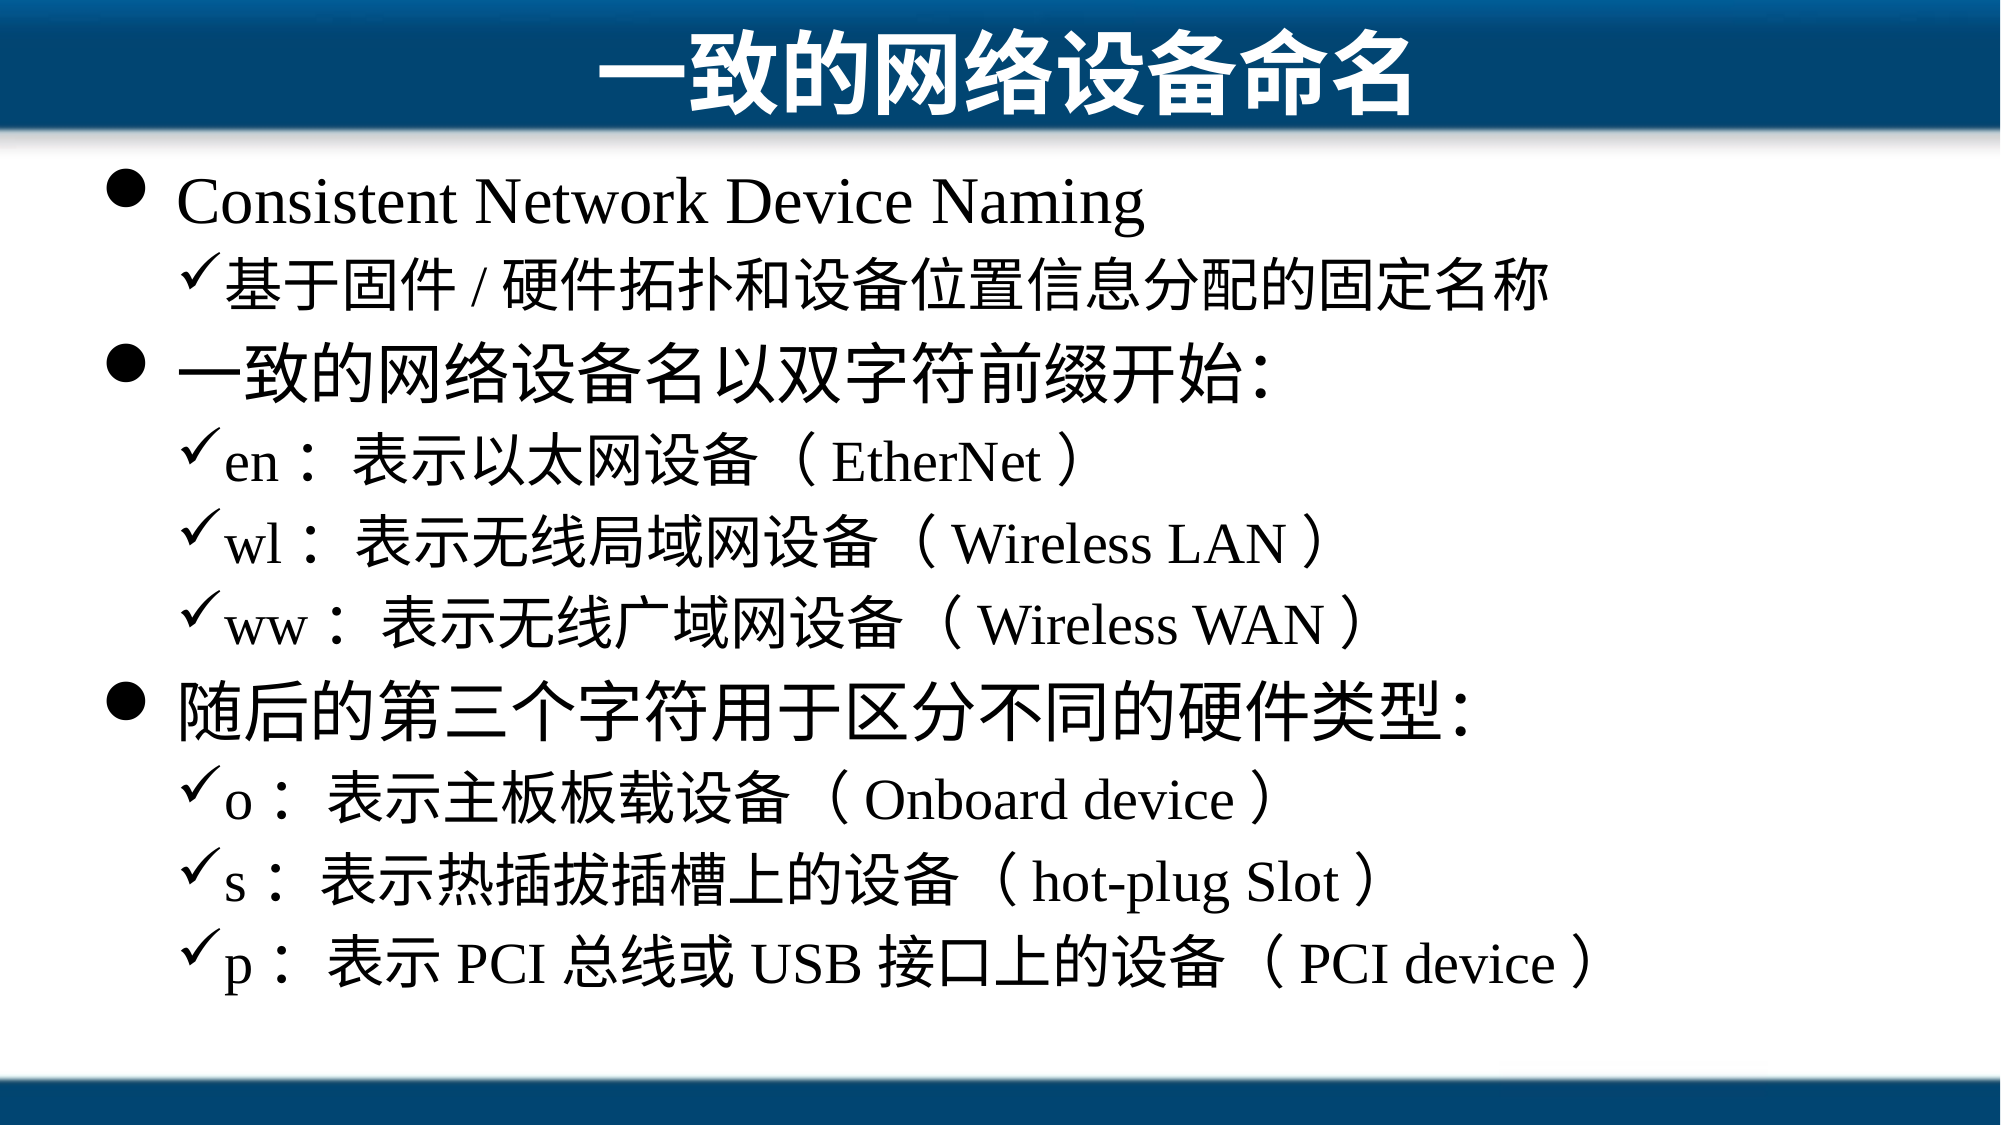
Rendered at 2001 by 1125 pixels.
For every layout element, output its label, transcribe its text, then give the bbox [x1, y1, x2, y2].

picture [0, 0, 2001, 1125]
title 一致的网络设备命名 [86, 19, 1934, 124]
list Consistent Network Device Naming 基于固件/硬件拓扑和设备位置信息分配的固定名称 一致的网络设备名以双字符前缀开始： en：表示以太网设备（EtherNet） wl：表示无线局域网设备（Wireless LAN） ww：表示无线广域网设备（Wireless WAN） 随后的第三个字符用于区分不同的硬件类型： o：表示主板板载设备（Onboard device） s：表示热插拔插槽上的设备（hot-plug Slot） p：表示PCI总线或USB接口上的设备（PCI device） [86, 149, 1934, 958]
